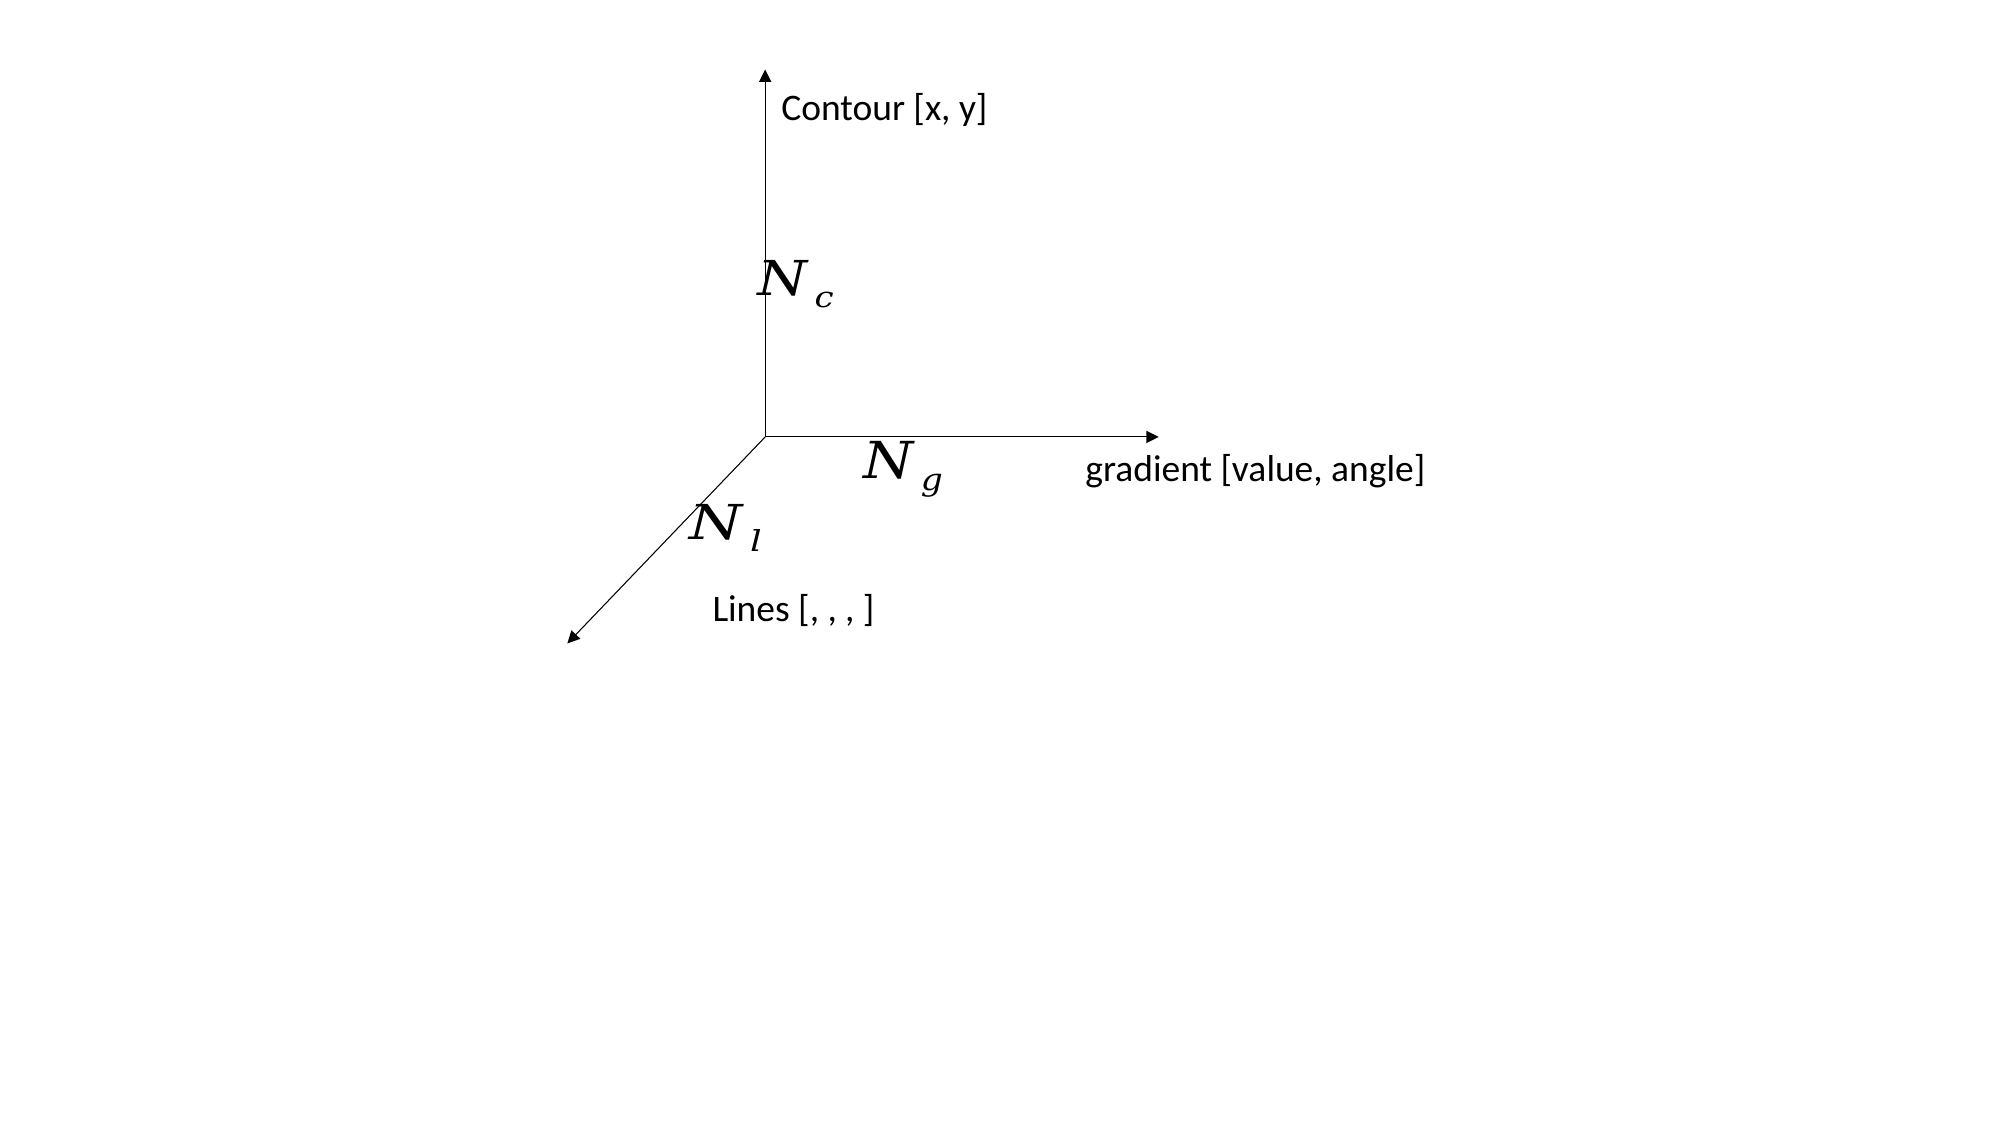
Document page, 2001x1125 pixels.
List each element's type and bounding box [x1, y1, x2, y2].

text_box [567, 69, 1448, 644]
